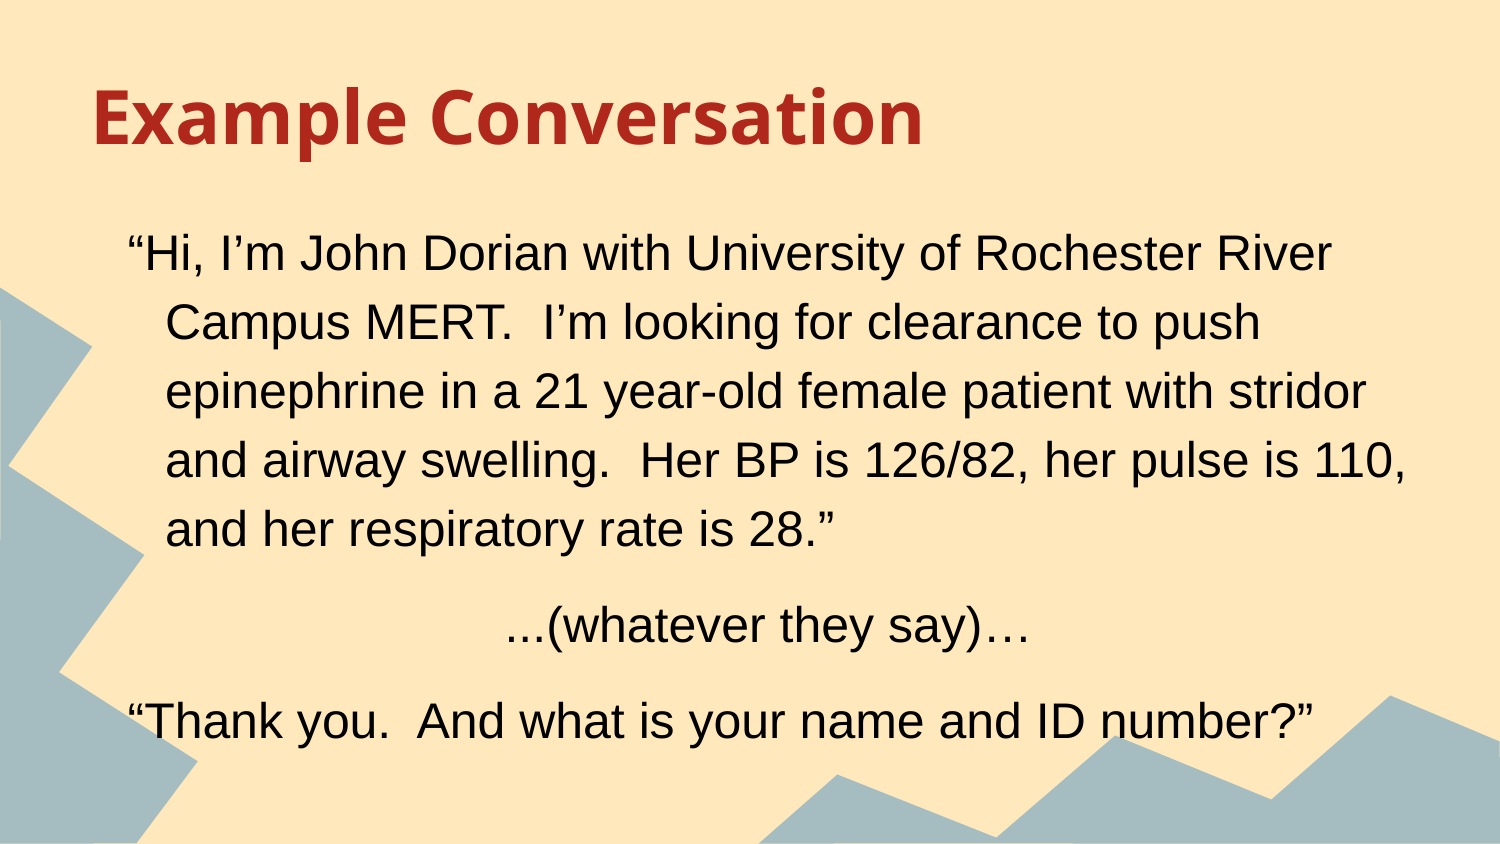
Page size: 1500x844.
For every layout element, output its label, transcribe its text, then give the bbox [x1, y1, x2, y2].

list “Hi, I’m John Dorian with University of Rochester River Campus MERT. I’m looking for clearance to push epinephrine in a 21 year-old female patient with stridor and airway swelling. Her BP is 126/82, her pulse is 110, and her respiratory rate is 28.” ...(whatever they say)… “Thank you. And what is your name and ID number?” [75, 196, 1425, 808]
title Example Conversation [75, 33, 1425, 175]
